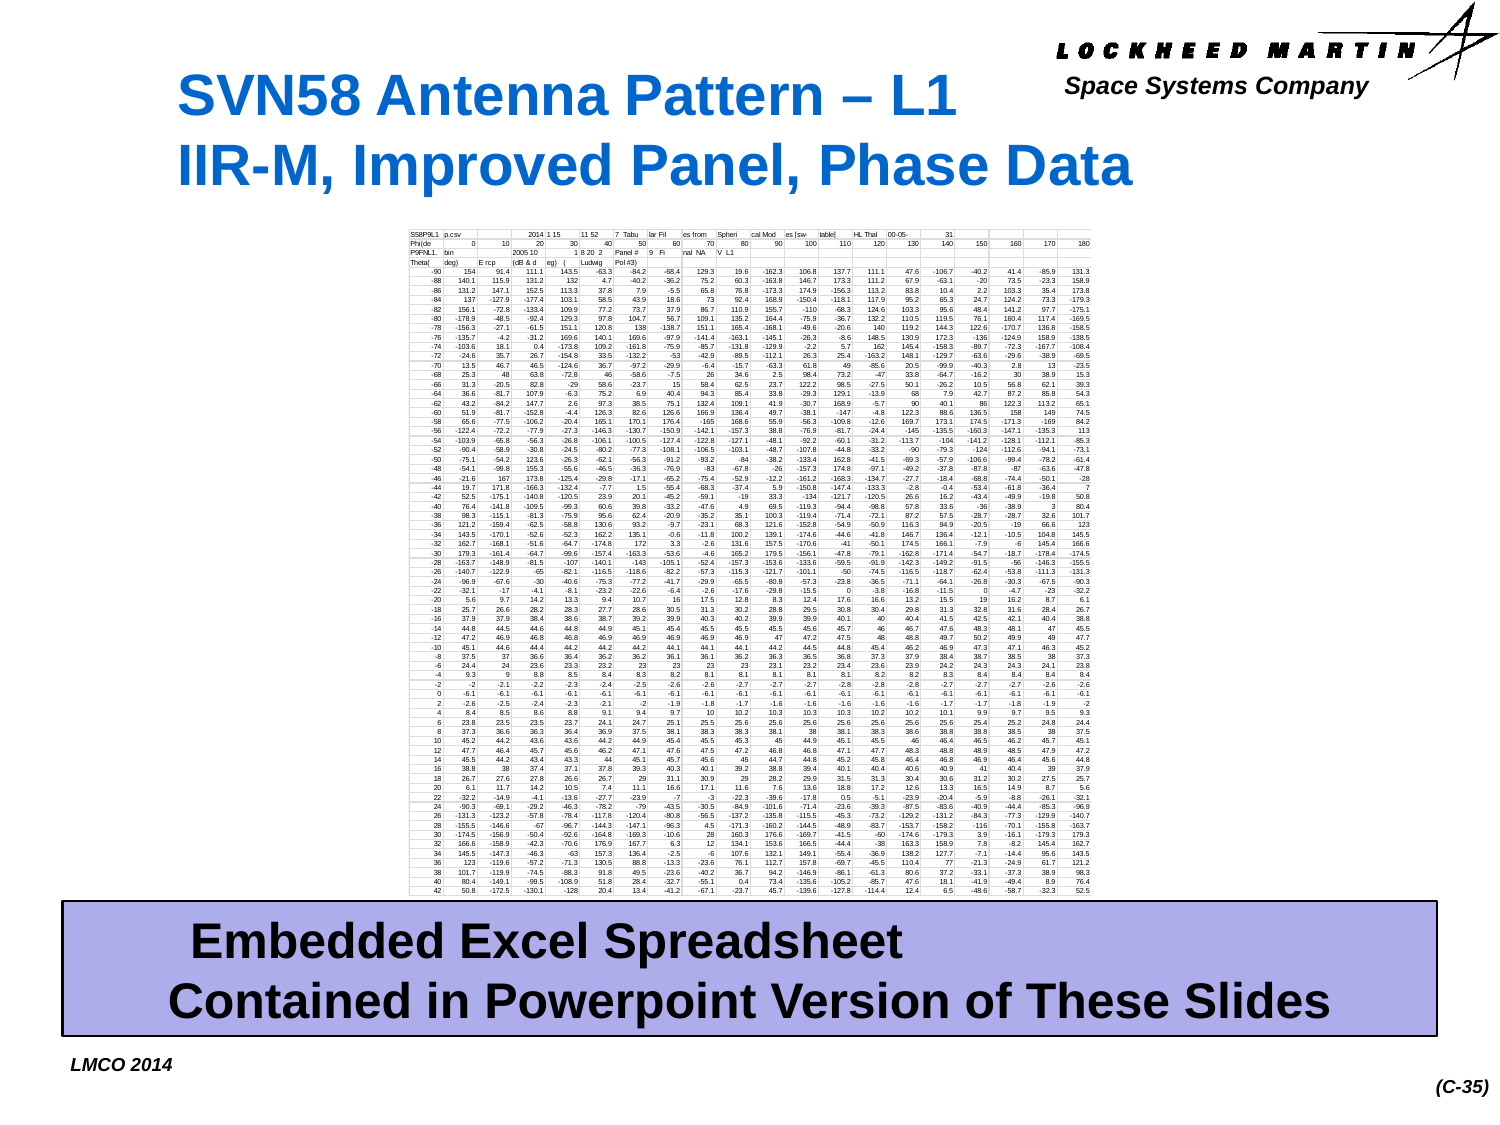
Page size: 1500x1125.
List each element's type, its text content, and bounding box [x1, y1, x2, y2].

text_box SVN58 Antenna Pattern – L1 IIR-M, Improved Panel, Phase Data [162, 49, 1225, 205]
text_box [408, 228, 1092, 897]
picture [1050, 0, 1500, 99]
text_box Embedded Excel Spreadsheet Contained in Powerpoint Version of These Slides [62, 901, 1438, 1036]
picture [1315, 83, 1321, 92]
